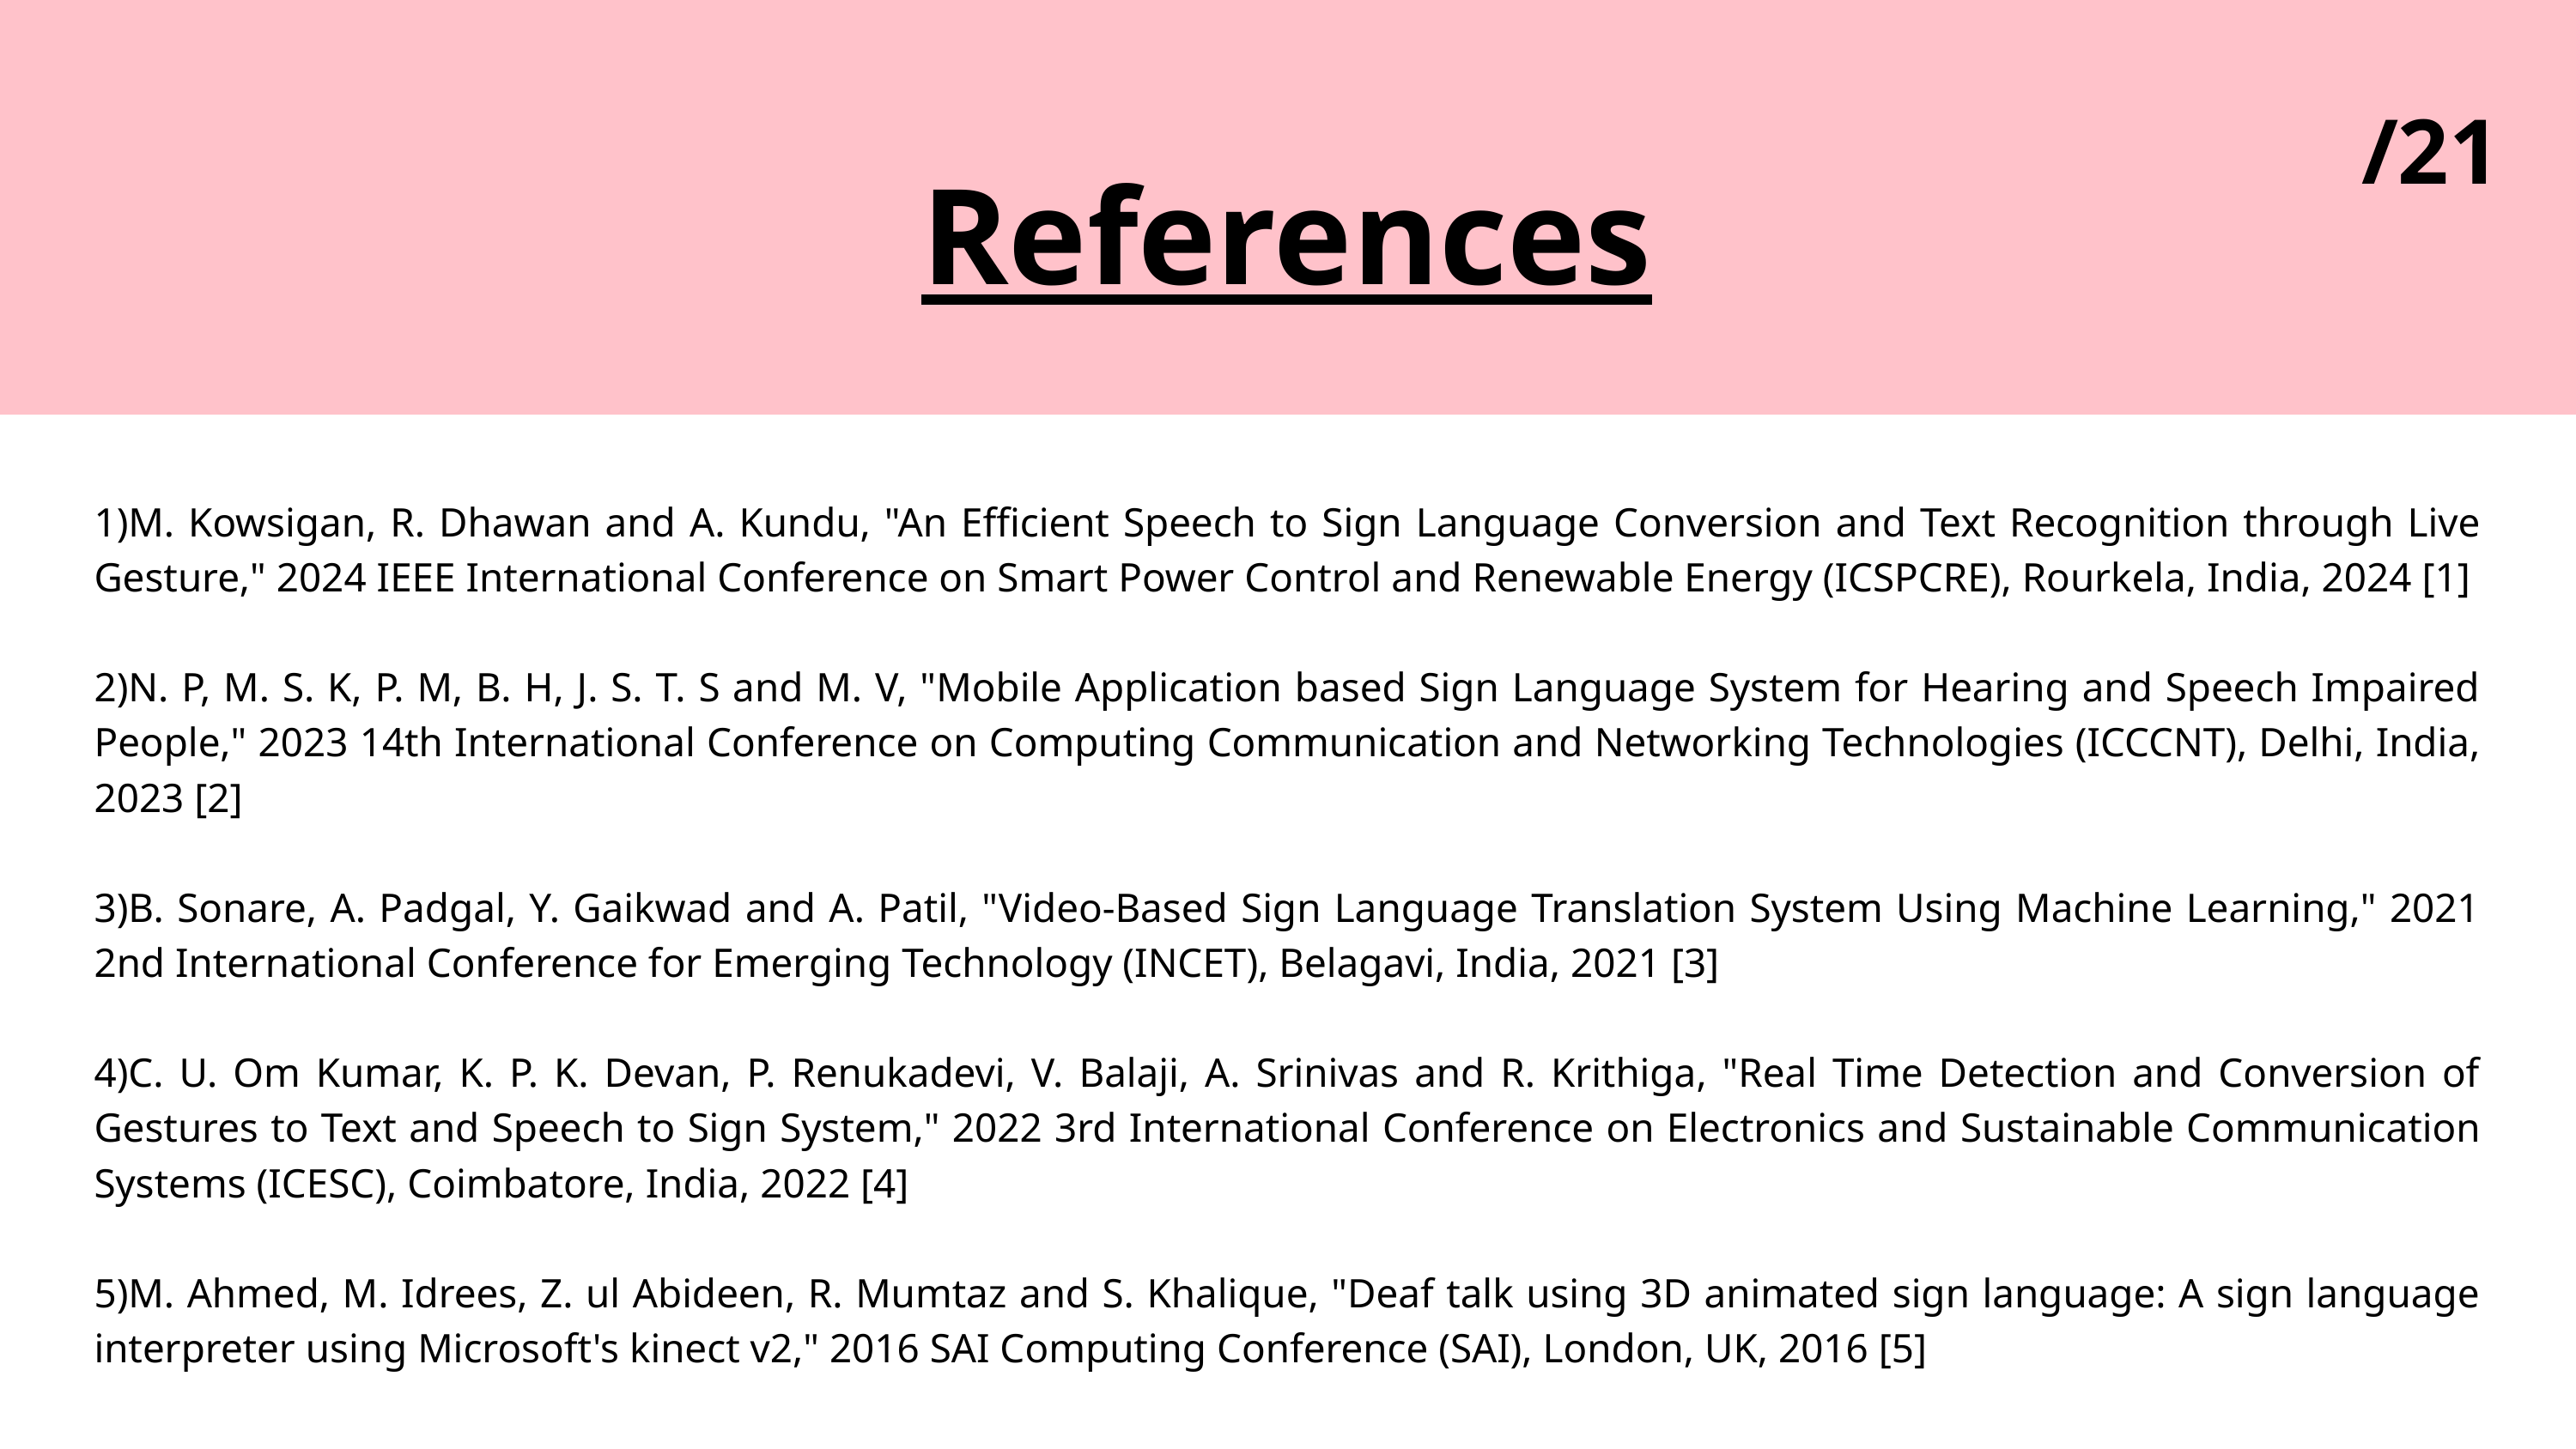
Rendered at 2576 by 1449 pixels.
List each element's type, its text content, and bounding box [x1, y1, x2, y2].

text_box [1080, 0, 1496, 1449]
text_box References [921, 125, 1074, 312]
text_box /21 [2315, 76, 2547, 203]
text_box References [1502, 125, 1655, 312]
text_box 1)M. Kowsigan, R. Dhawan and A. Kundu, "An Efficient Speech to Sign Language Conversion and Text Recognition through Live Gesture," 2024 IEEE International Conference on Smart Power Control and Renewable Energy (ICSPCRE), Rourkela, India, 2024 [1] 2)N. P, M. S. K, P. M, B. H, J. S. T. S and M. V, "Mobile Application based Sign Language System for Hearing and Speech Impaired People," 2023 14th International Conference on Computing Communication and Networking Technologies (ICCCNT), Delhi, India, 2023 [2] 3)B. Sonare, A. Padgal, Y. Gaikwad and A. Patil, "Video-Based Sign Language Translation System Using Machine Learning," 2021 2nd International Conference for Emerging Technology (INCET), Belagavi, India, 2021 [3] 4)C. U. Om Kumar, K. P. K. Devan, P. Renukadevi, V. Balaji, A. Srinivas and R. Krithiga, "Real Time Detection and Conversion of Gestures to Text and Speech to Sign System," 2022 3rd International Conference on Electronics and Sustainable Communication Systems (ICESC), Coimbatore, India, 2022 [4] 5)M. Ahmed, M. Idrees, Z. ul Abideen, R. Mumtaz and S. Khalique, "Deaf talk using 3D animated sign language: A sign language interpreter using Microsoft's kinect v2," 2016 SAI Computing Conference (SAI), London, UK, 2016 [5] [94, 489, 1074, 1371]
text_box 1)M. Kowsigan, R. Dhawan and A. Kundu, "An Efficient Speech to Sign Language Conversion and Text Recognition through Live Gesture," 2024 IEEE International Conference on Smart Power Control and Renewable Energy (ICSPCRE), Rourkela, India, 2024 [1] 2)N. P, M. S. K, P. M, B. H, J. S. T. S and M. V, "Mobile Application based Sign Language System for Hearing and Speech Impaired People," 2023 14th International Conference on Computing Communication and Networking Technologies (ICCCNT), Delhi, India, 2023 [2] 3)B. Sonare, A. Padgal, Y. Gaikwad and A. Patil, "Video-Based Sign Language Translation System Using Machine Learning," 2021 2nd International Conference for Emerging Technology (INCET), Belagavi, India, 2021 [3] 4)C. U. Om Kumar, K. P. K. Devan, P. Renukadevi, V. Balaji, A. Srinivas and R. Krithiga, "Real Time Detection and Conversion of Gestures to Text and Speech to Sign System," 2022 3rd International Conference on Electronics and Sustainable Communication Systems (ICESC), Coimbatore, India, 2022 [4] 5)M. Ahmed, M. Idrees, Z. ul Abideen, R. Mumtaz and S. Khalique, "Deaf talk using 3D animated sign language: A sign language interpreter using Microsoft's kinect v2," 2016 SAI Computing Conference (SAI), London, UK, 2016 [5] [1502, 489, 2482, 1371]
